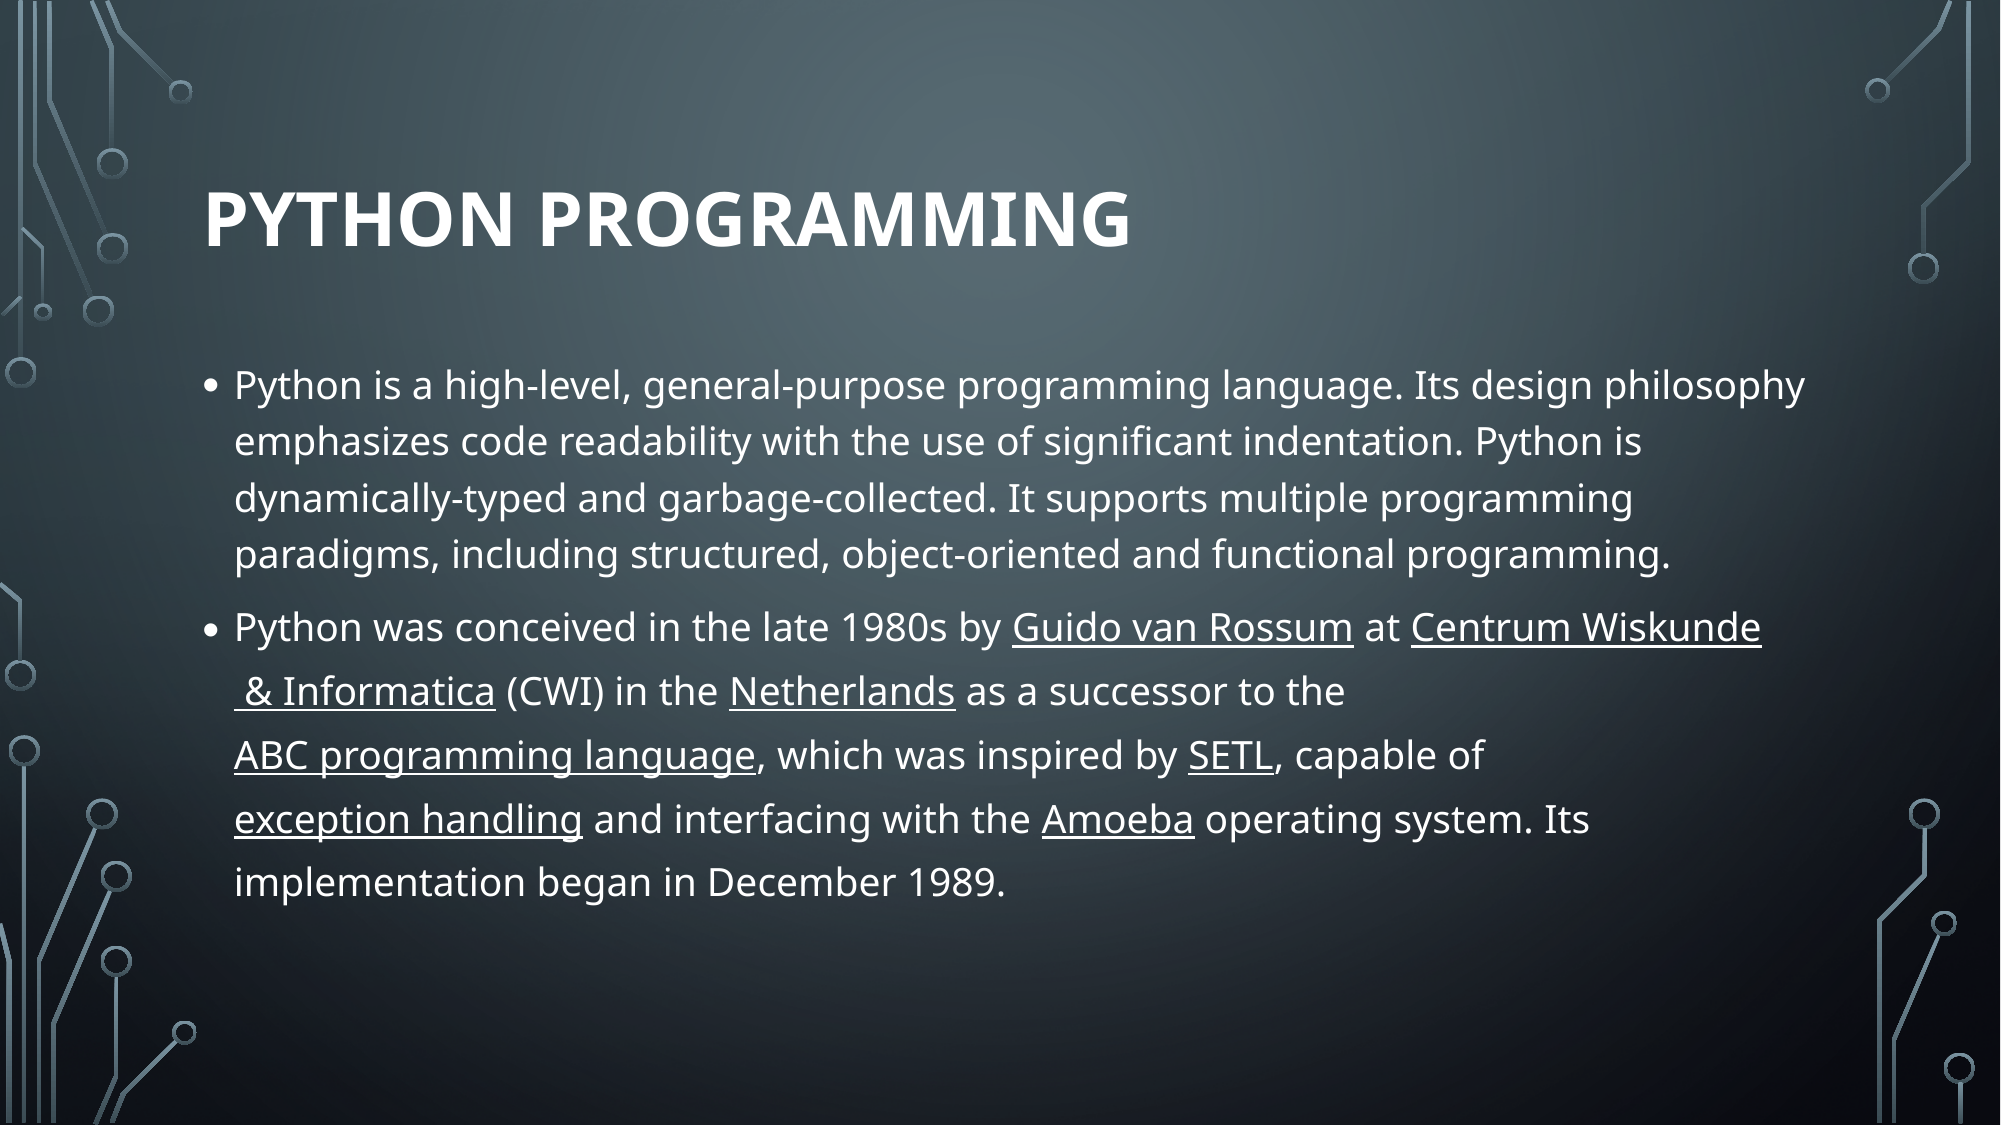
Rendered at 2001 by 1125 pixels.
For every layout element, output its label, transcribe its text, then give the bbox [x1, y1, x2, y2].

list Python is a high-level, general-purpose programming language. Its design philosophy emphasizes code readability with the use of significant indentation. Python is dynamically-typed and garbage-collected. It supports multiple programming paradigms, including structured, object-oriented and functional programming. Python was conceived in the late 1980s by Guido van Rossum at Centrum Wiskunde & Informatica (CWI) in the Netherlands as a successor to the ABC programming language, which was inspired by SETL, capable of exception handling and interfacing with the Amoeba operating system. Its implementation began in December 1989. [187, 343, 1831, 932]
title PYTHON PROGRAMMING [187, 101, 1813, 343]
